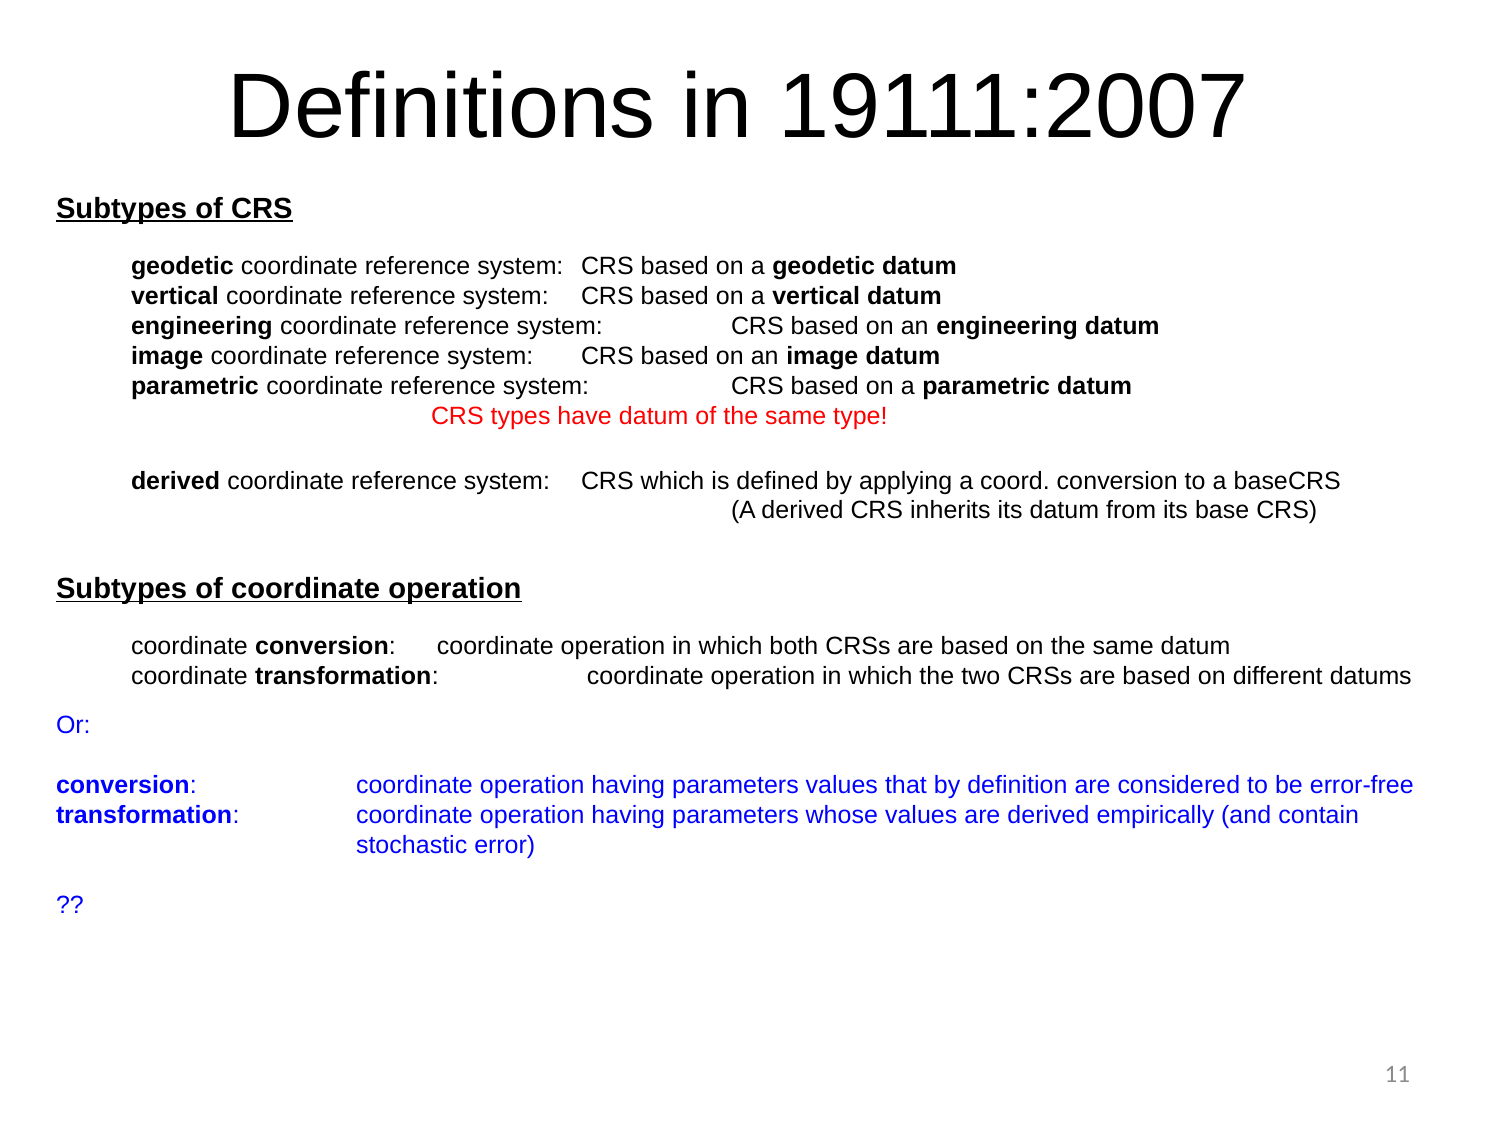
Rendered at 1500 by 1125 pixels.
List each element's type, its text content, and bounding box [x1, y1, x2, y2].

text_box Subtypes of CRS geodetic coordinate reference system: CRS based on a geodetic datum vertical coordinate reference system: CRS based on a vertical datum engineering coordinate reference system: CRS based on an engineering datum image coordinate reference system: CRS based on an image datum parametric coordinate reference system: CRS based on a parametric datum CRS types have datum of the same type! derived coordinate reference system: CRS which is defined by applying a coord. conversion to a baseCRS (A derived CRS inherits its datum from its base CRS) [41, 182, 1447, 532]
slide_number 11 [1074, 1042, 1425, 1103]
title Definitions in 19111:2007 [53, 7, 1425, 182]
text_box Subtypes of coordinate operation coordinate conversion: coordinate operation in which both CRSs are based on the same datum coordinate transformation: coordinate operation in which the two CRSs are based on different datums [41, 562, 1447, 698]
text_box Or: conversion: coordinate operation having parameters values that by definition are considered to be error-free transformation: coordinate operation having parameters whose values are derived empirically (and contain stochastic error) ?? [41, 701, 1447, 926]
